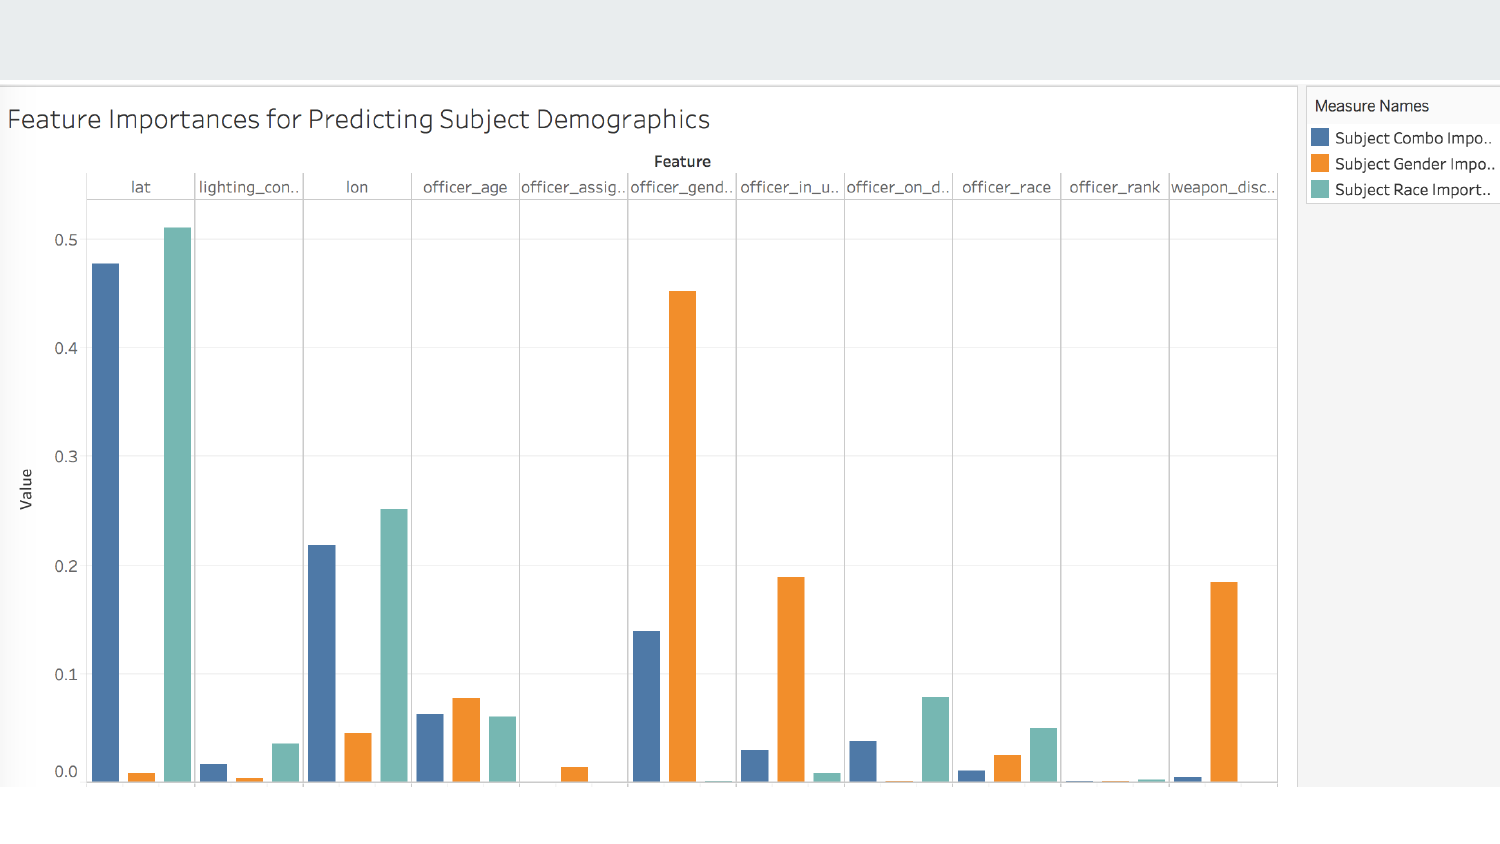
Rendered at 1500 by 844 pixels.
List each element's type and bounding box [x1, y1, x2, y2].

picture [0, 84, 1500, 787]
